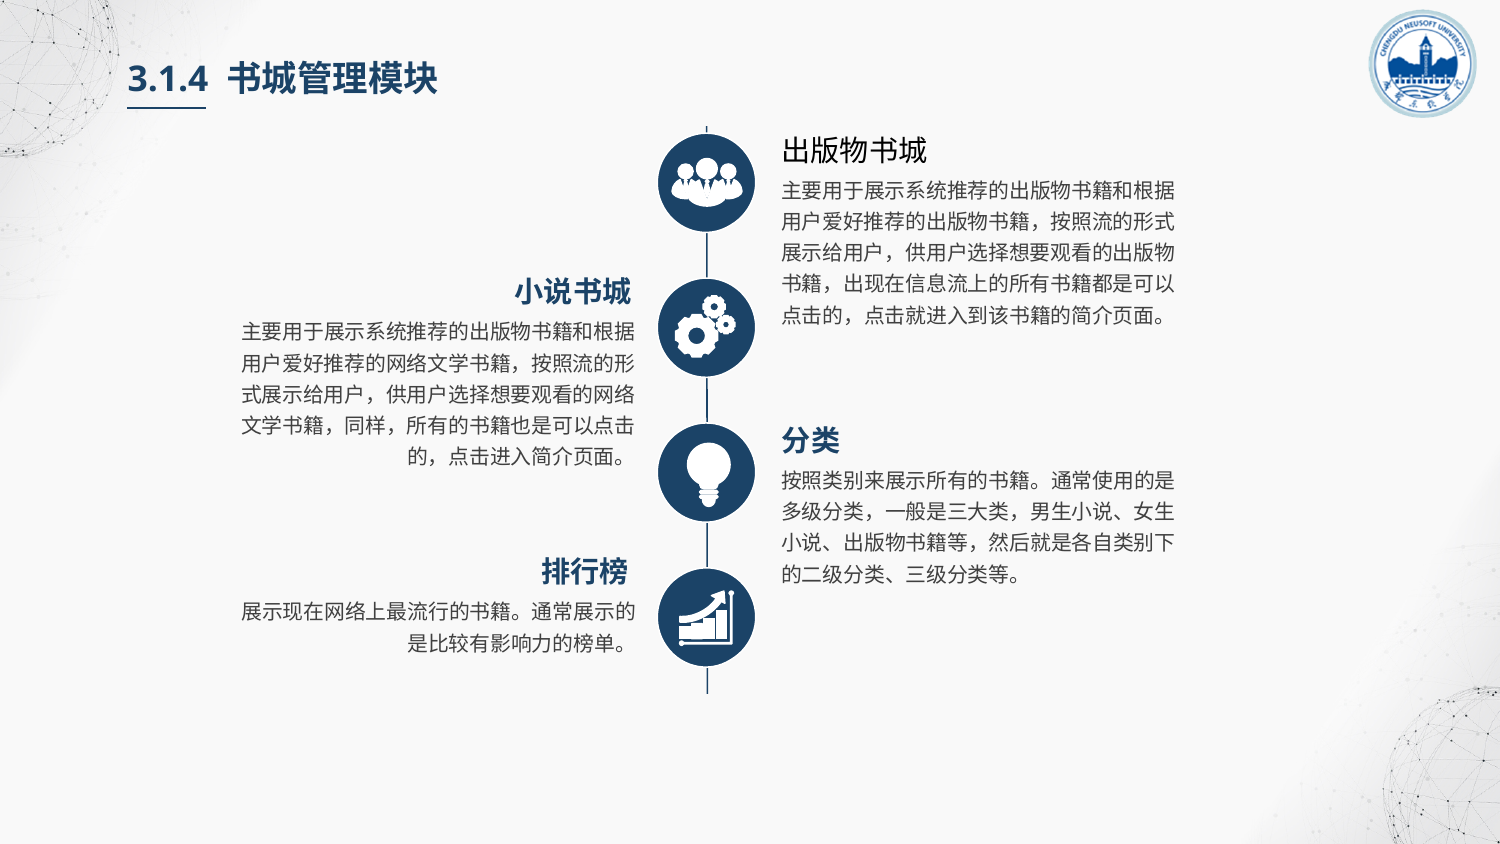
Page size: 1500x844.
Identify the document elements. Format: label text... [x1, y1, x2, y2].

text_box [650, 125, 763, 240]
picture [0, 0, 1500, 844]
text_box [208, 269, 651, 476]
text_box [650, 415, 763, 530]
text_box 3.1.4 书城管理模块 [116, 50, 488, 105]
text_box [766, 418, 1209, 593]
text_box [650, 560, 763, 675]
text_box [766, 128, 1209, 334]
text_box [208, 549, 651, 661]
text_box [651, 270, 763, 385]
